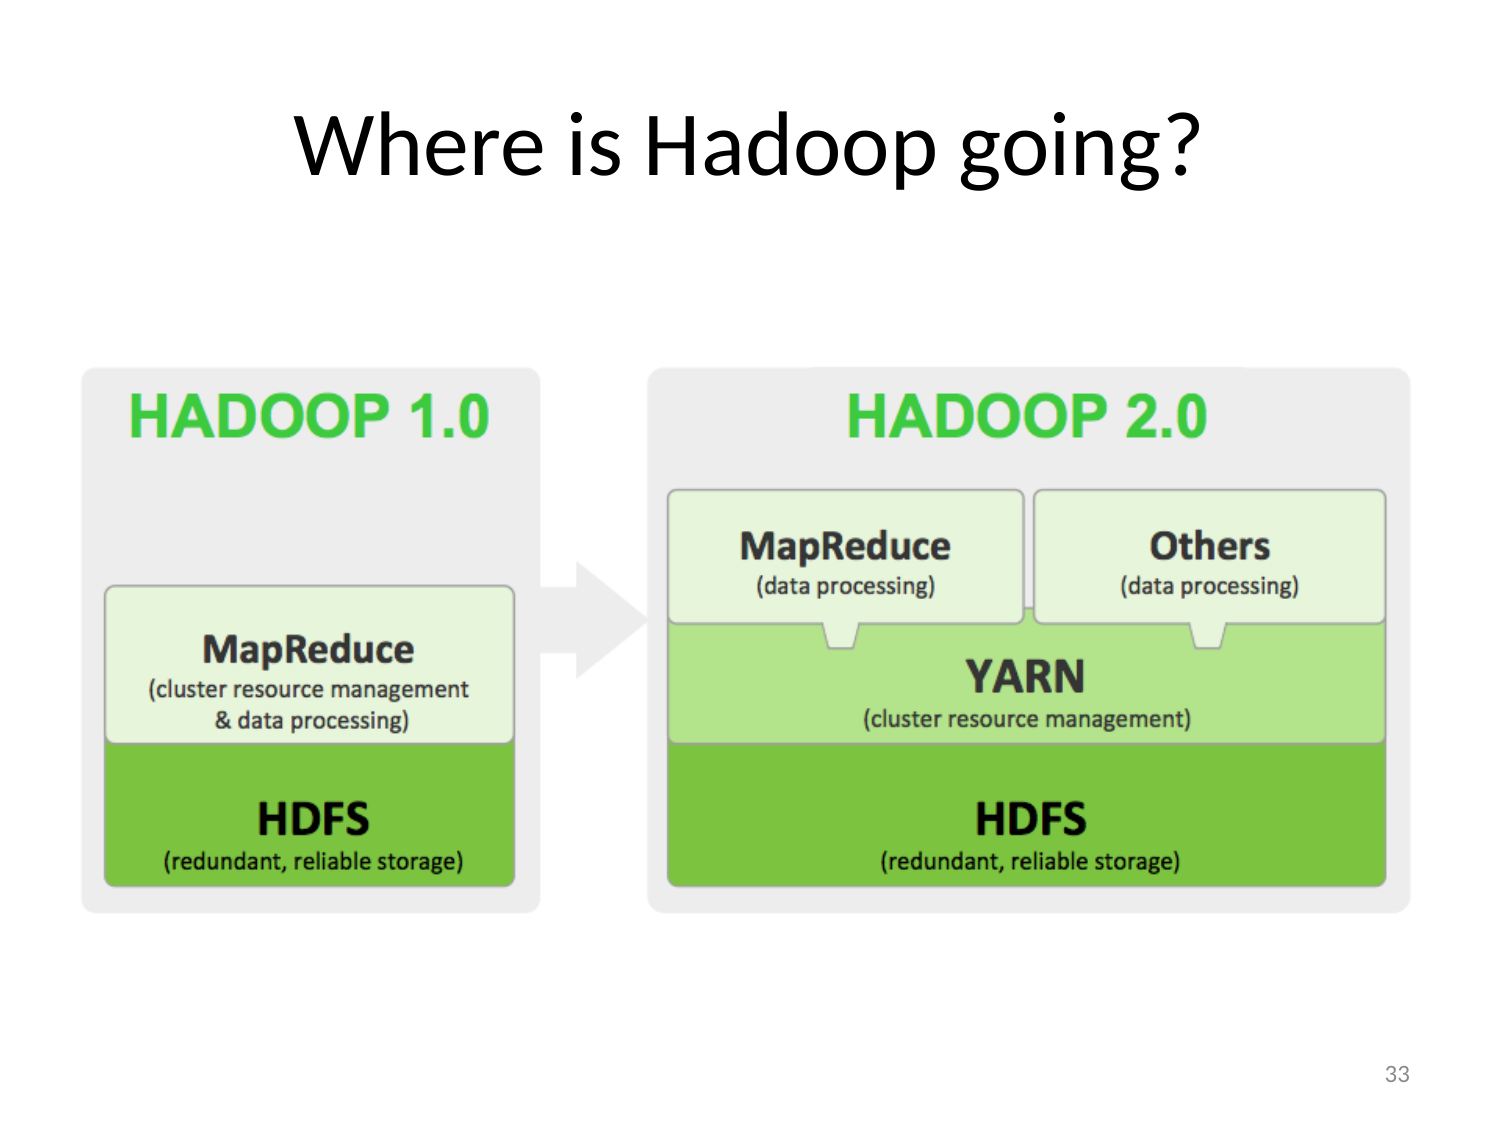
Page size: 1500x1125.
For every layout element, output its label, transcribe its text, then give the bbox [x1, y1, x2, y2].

slide_number 33 [1074, 1042, 1425, 1103]
picture [76, 361, 1418, 923]
title Where is Hadoop going? [75, 45, 1425, 233]
